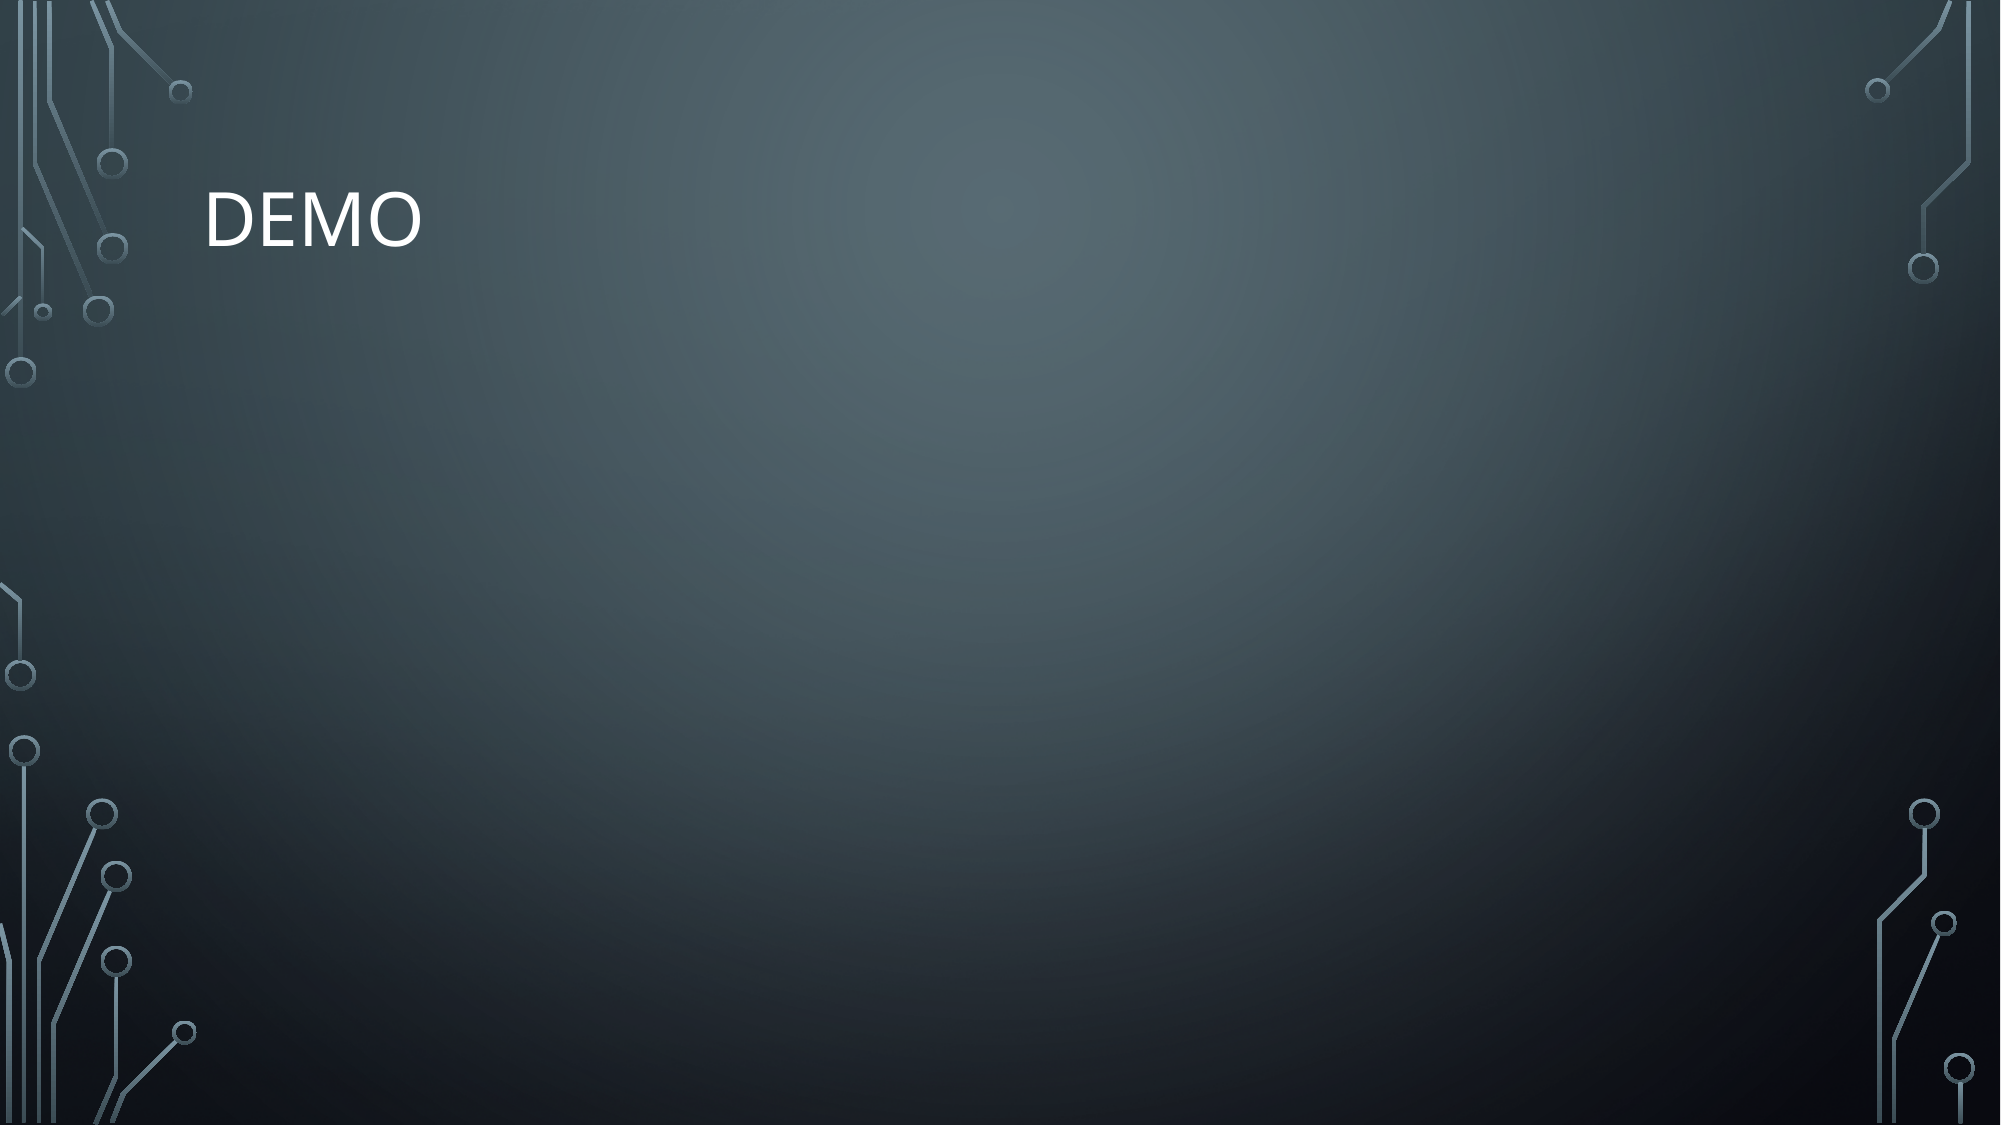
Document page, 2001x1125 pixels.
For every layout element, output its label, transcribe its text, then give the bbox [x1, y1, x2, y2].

title demo [187, 101, 1813, 344]
